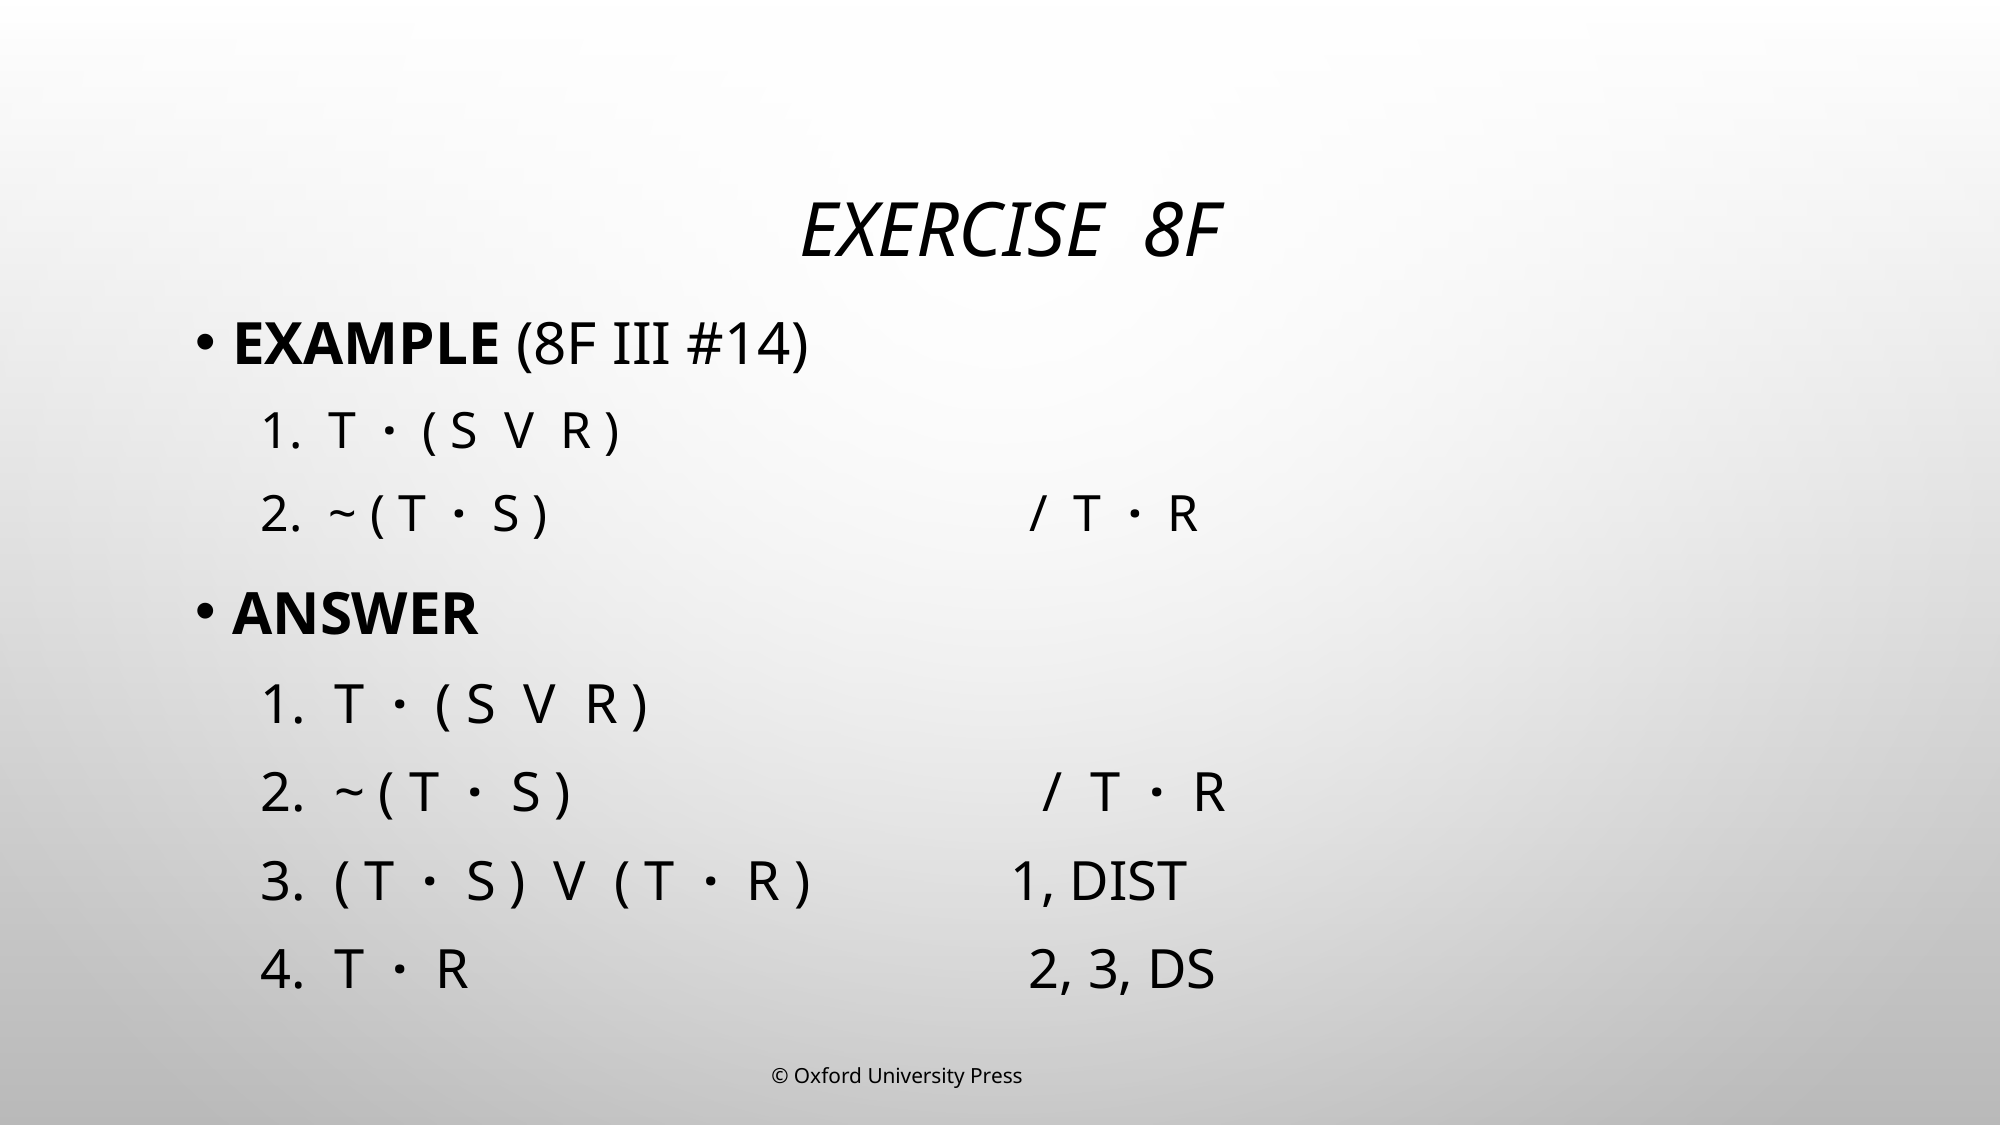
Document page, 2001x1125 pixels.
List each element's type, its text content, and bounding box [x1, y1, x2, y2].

title Exercise 8F [149, 101, 1851, 364]
list Example (8F III #14) 1. T · ( S v R ) 2. ~ ( T · S ) / T · R Answer 1. T · ( S v R ) 2. ~ ( T · S ) / T · R 3. ( T · S ) v ( T · R ) 1, Dist 4. T · R 2, 3, DS [180, 285, 1830, 1025]
footer © Oxford University Press [756, 1045, 1232, 1106]
picture [0, 0, 2000, 1125]
